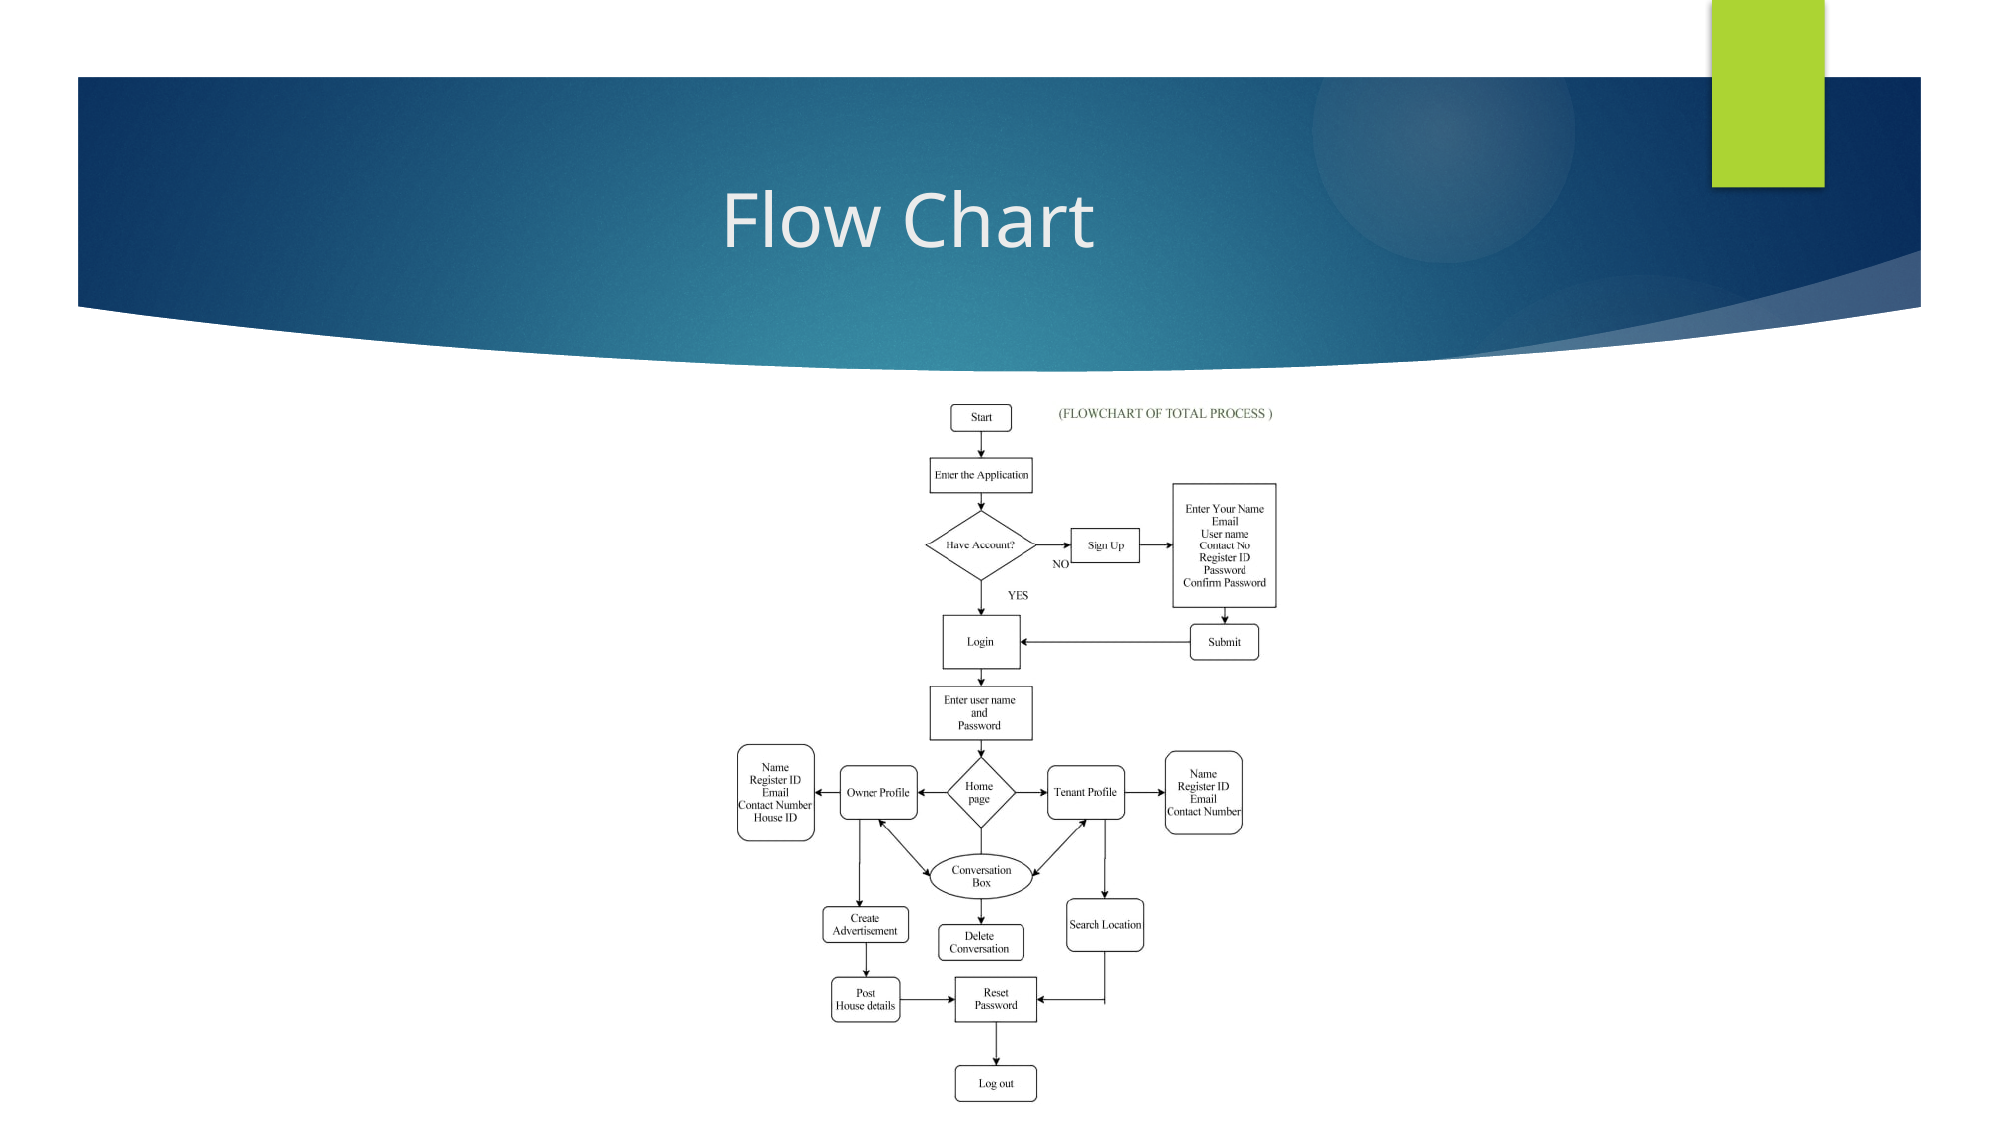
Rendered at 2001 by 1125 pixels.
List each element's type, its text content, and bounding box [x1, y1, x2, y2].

title Flow Chart [189, 159, 1627, 276]
picture [578, 400, 1319, 1114]
